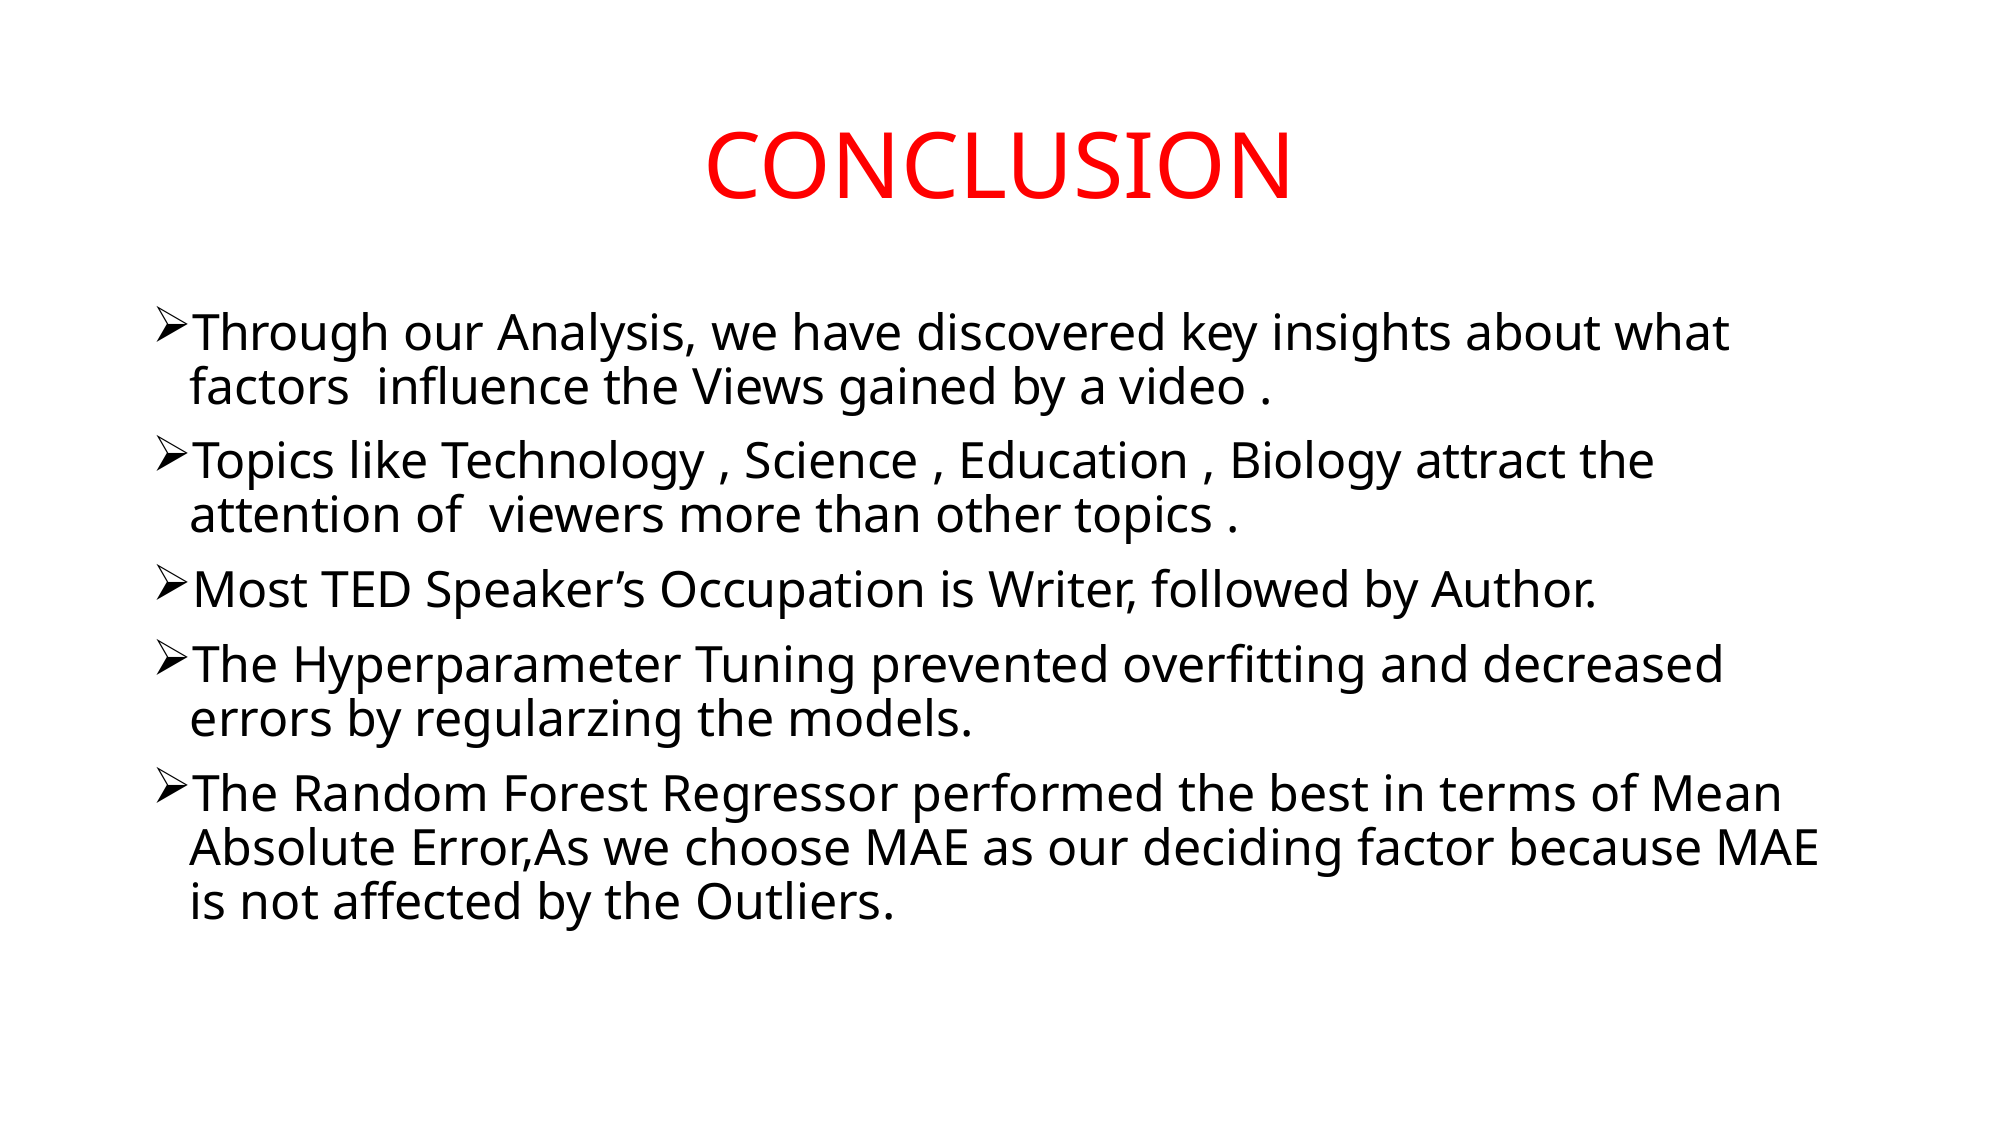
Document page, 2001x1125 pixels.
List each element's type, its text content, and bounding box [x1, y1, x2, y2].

title CONCLUSION [137, 59, 1863, 278]
list Through our Analysis, we have discovered key insights about what factors inﬂuence the Views gained by a video . Topics like Technology , Science , Education , Biology attract the attention of viewers more than other topics . Most TED Speaker’s Occupation is Writer, followed by Author. The Hyperparameter Tuning prevented overfitting and decreased errors by regularzing the models. The Random Forest Regressor performed the best in terms of Mean Absolute Error,As we choose MAE as our deciding factor because MAE is not affected by the Outliers. [137, 299, 1863, 1014]
